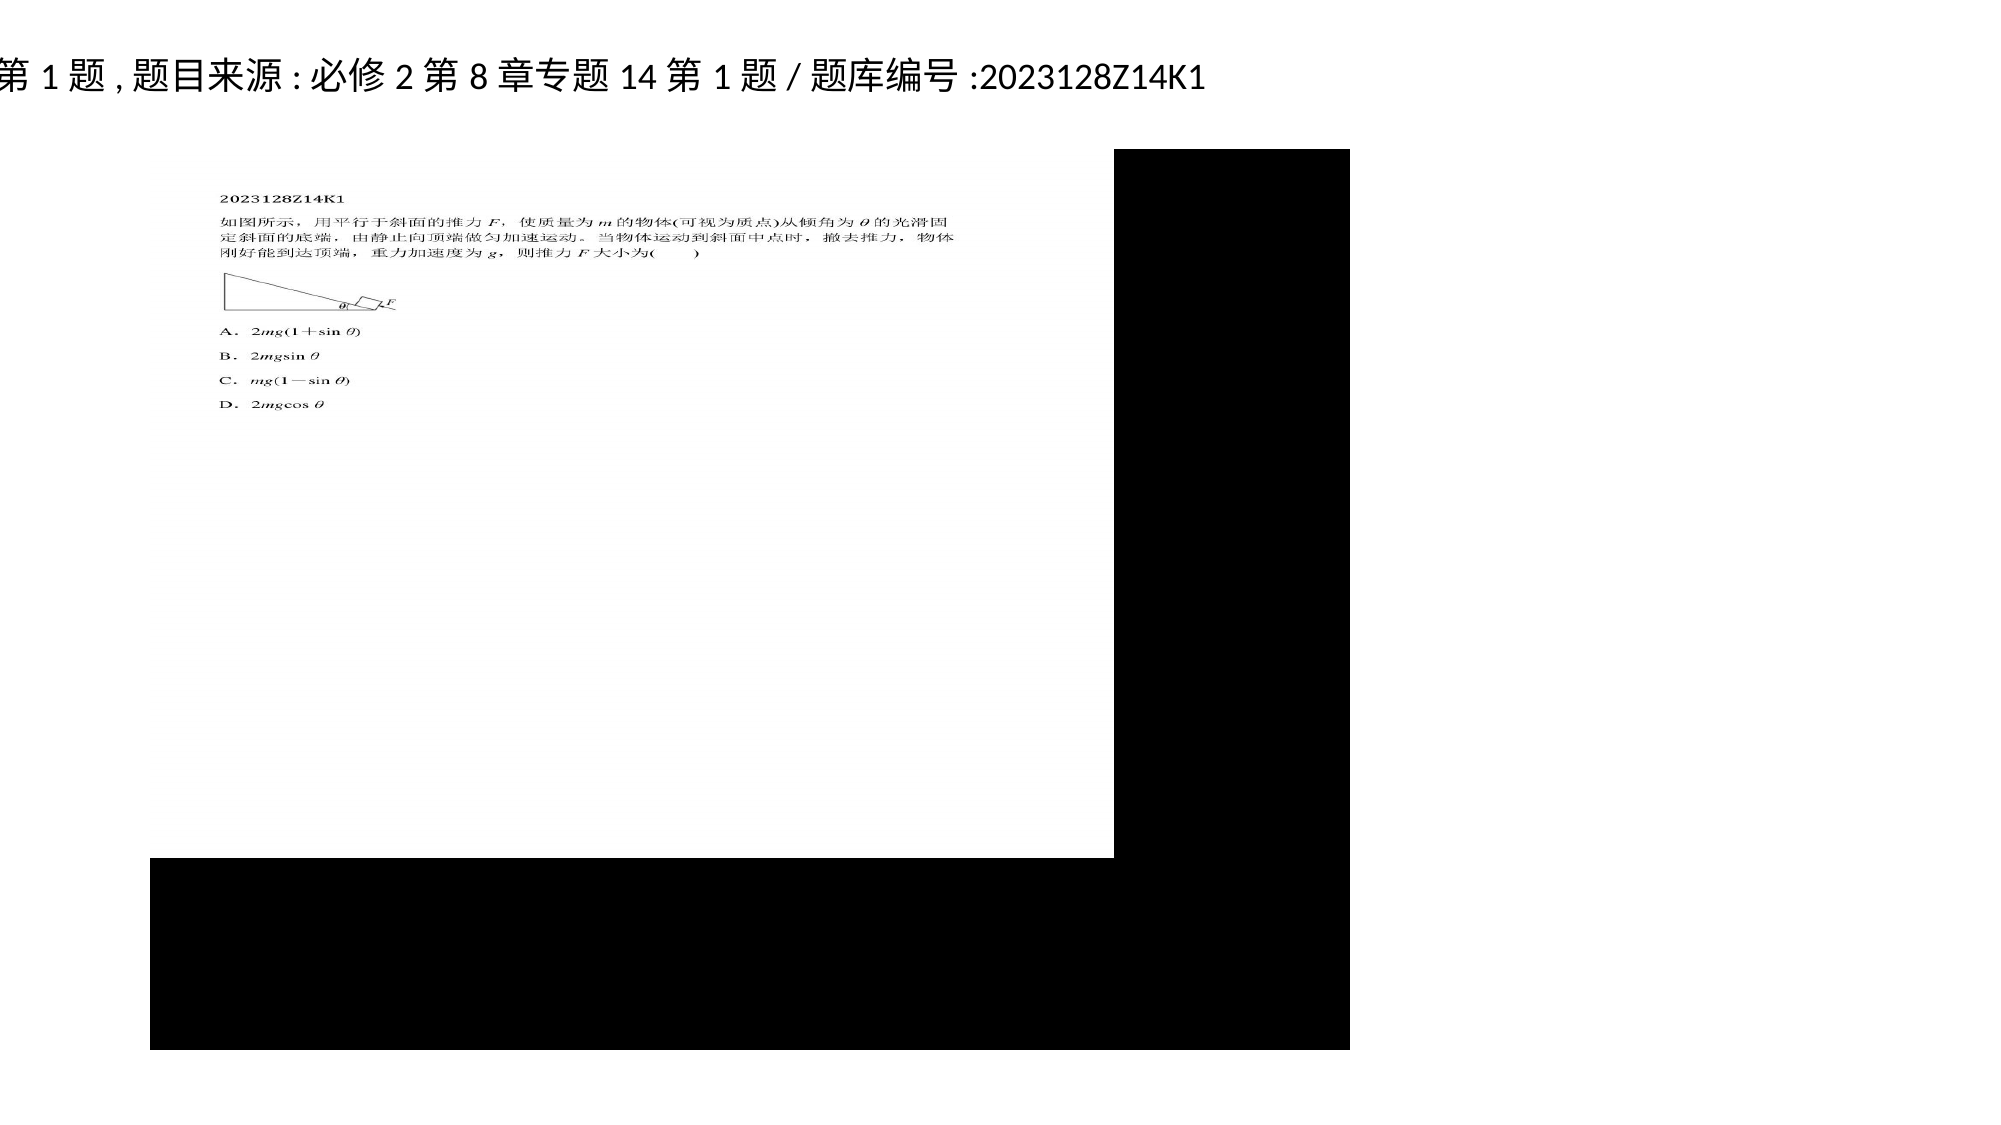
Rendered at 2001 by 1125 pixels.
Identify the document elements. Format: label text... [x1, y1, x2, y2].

picture [149, 149, 1351, 1051]
text_box 第1题,题目来源:必修2第8章专题14第1题/题库编号:2023128Z14K1 [0, 0, 1221, 105]
